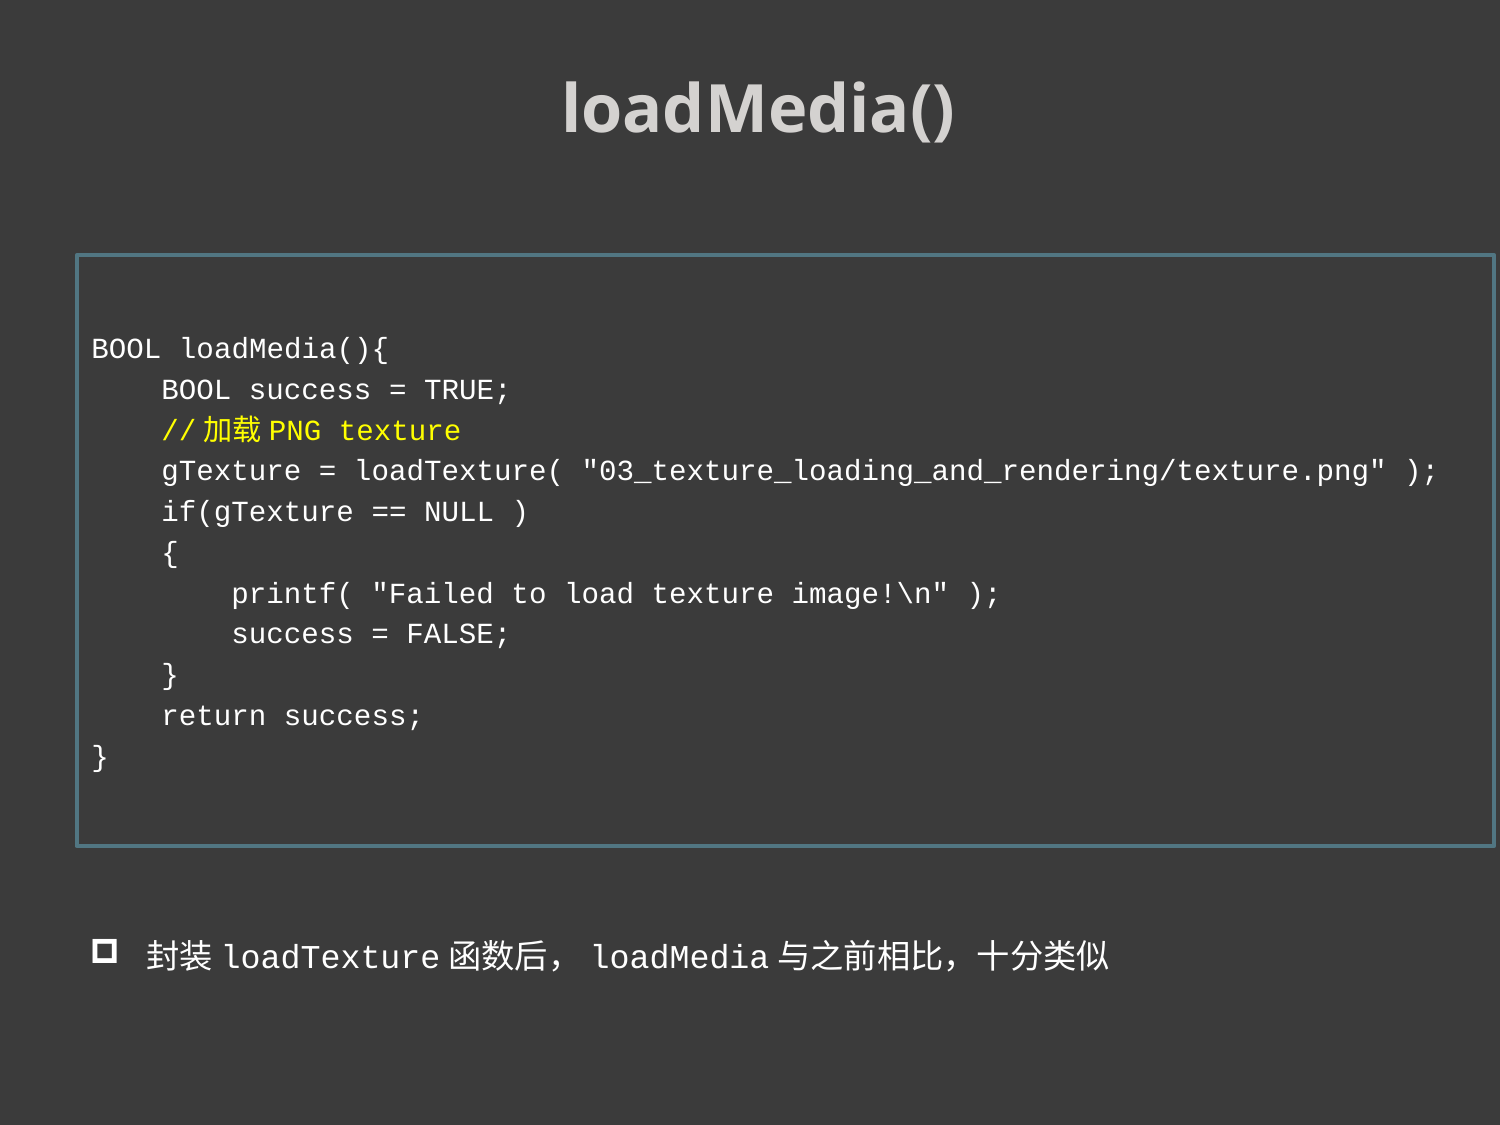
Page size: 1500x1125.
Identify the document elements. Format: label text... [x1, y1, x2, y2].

list 封装loadTexture函数后，loadMedia与之前相比，十分类似 [74, 881, 1495, 1106]
title loadMedia() [76, 3, 1424, 209]
text_box BOOL loadMedia(){ BOOL success = TRUE; //加载PNG texture gTexture = loadTexture( "03_texture_loading_and_rendering/texture.png" ); if(gTexture == NULL ) { printf( "Failed to load texture image!\n" ); success = FALSE; } return success; } [75, 253, 1496, 848]
